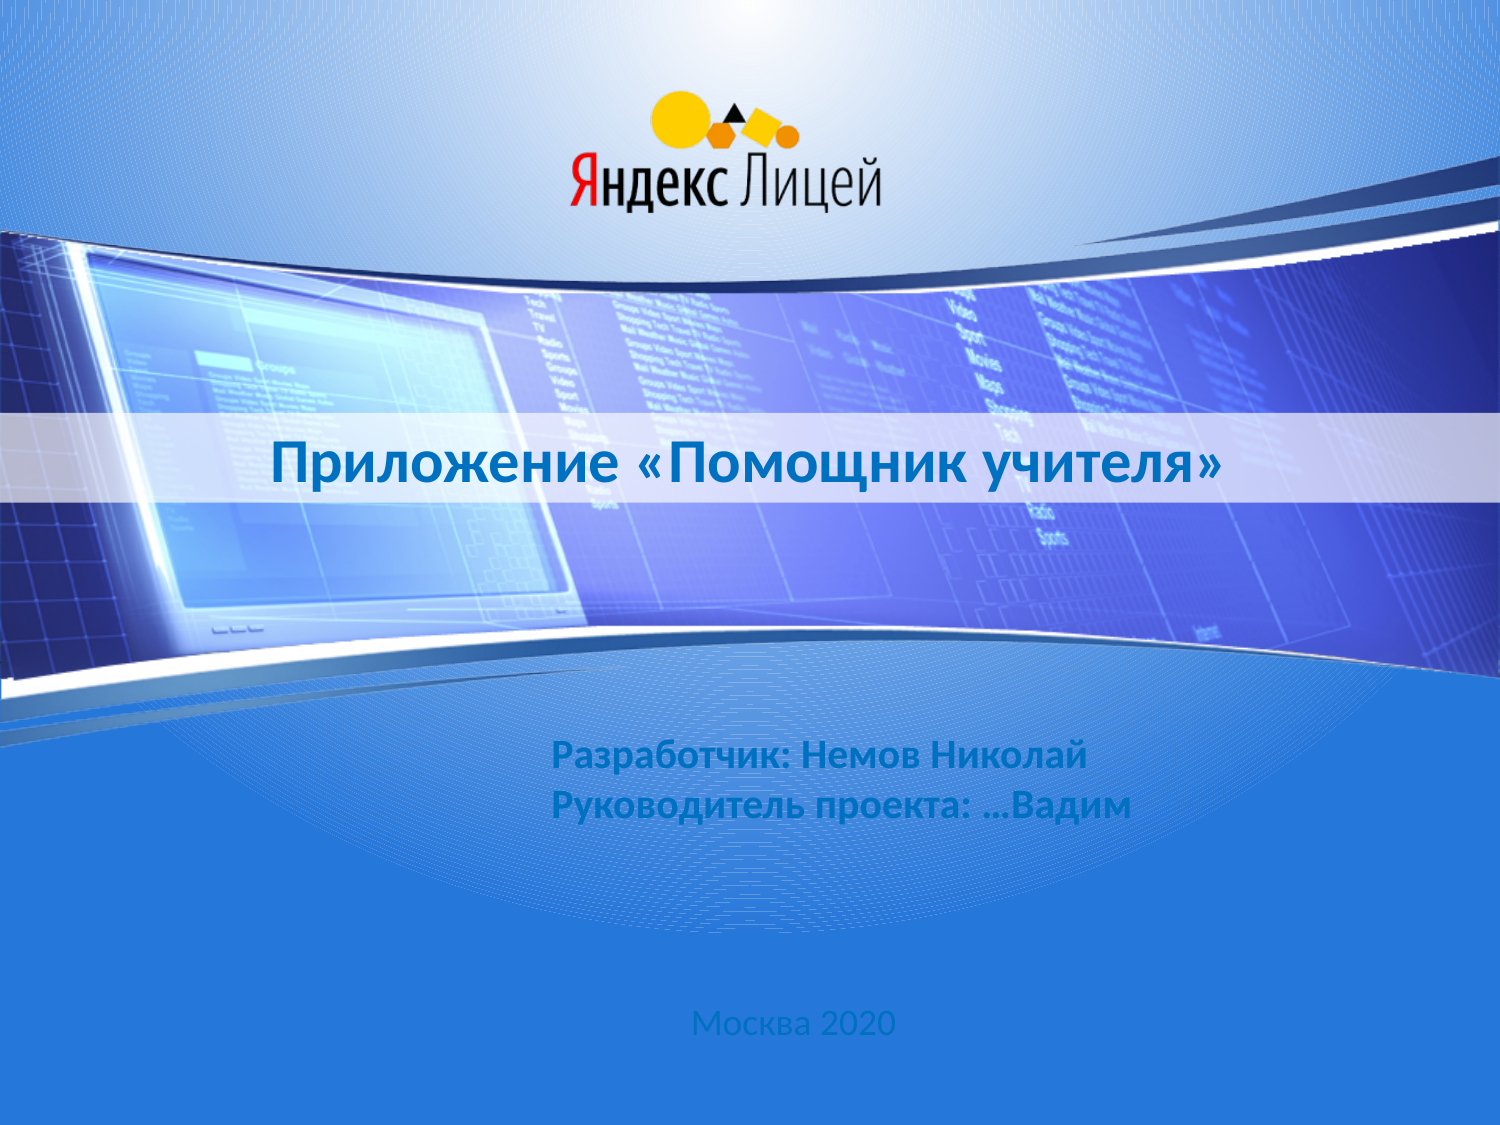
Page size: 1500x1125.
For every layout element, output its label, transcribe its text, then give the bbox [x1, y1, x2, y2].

picture [0, 83, 1500, 748]
text_box Москва 2020 [676, 990, 912, 1051]
text_box Разработчик: Немов Николай Руководитель проекта: …Вадим [536, 756, 1227, 834]
